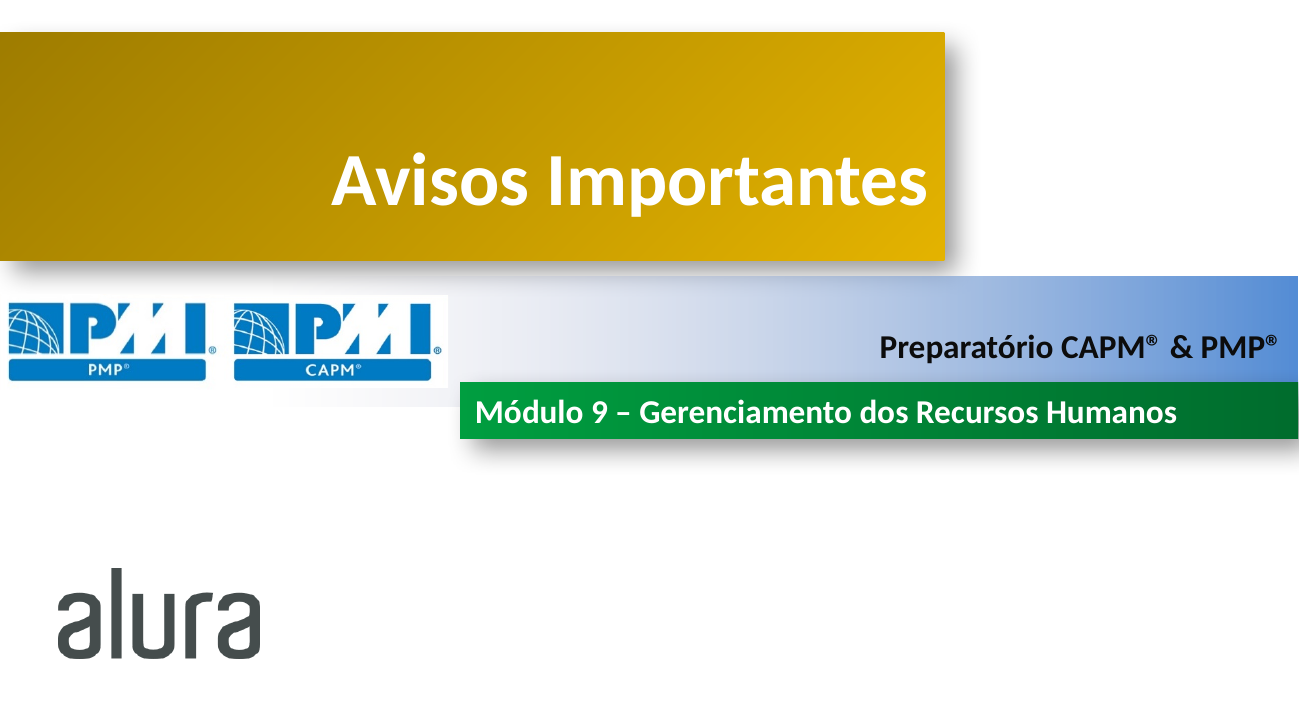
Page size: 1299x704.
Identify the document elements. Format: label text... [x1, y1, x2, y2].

text_box Módulo 9 – Gerenciamento dos Recursos Humanos [460, 382, 1299, 439]
text_box [270, 374, 1298, 407]
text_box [0, 294, 449, 390]
text_box Preparatório CAPM® & PMP® [452, 317, 1298, 374]
text_box [270, 276, 1298, 317]
text_box Avisos Importantes [0, 32, 945, 261]
picture [58, 568, 260, 660]
